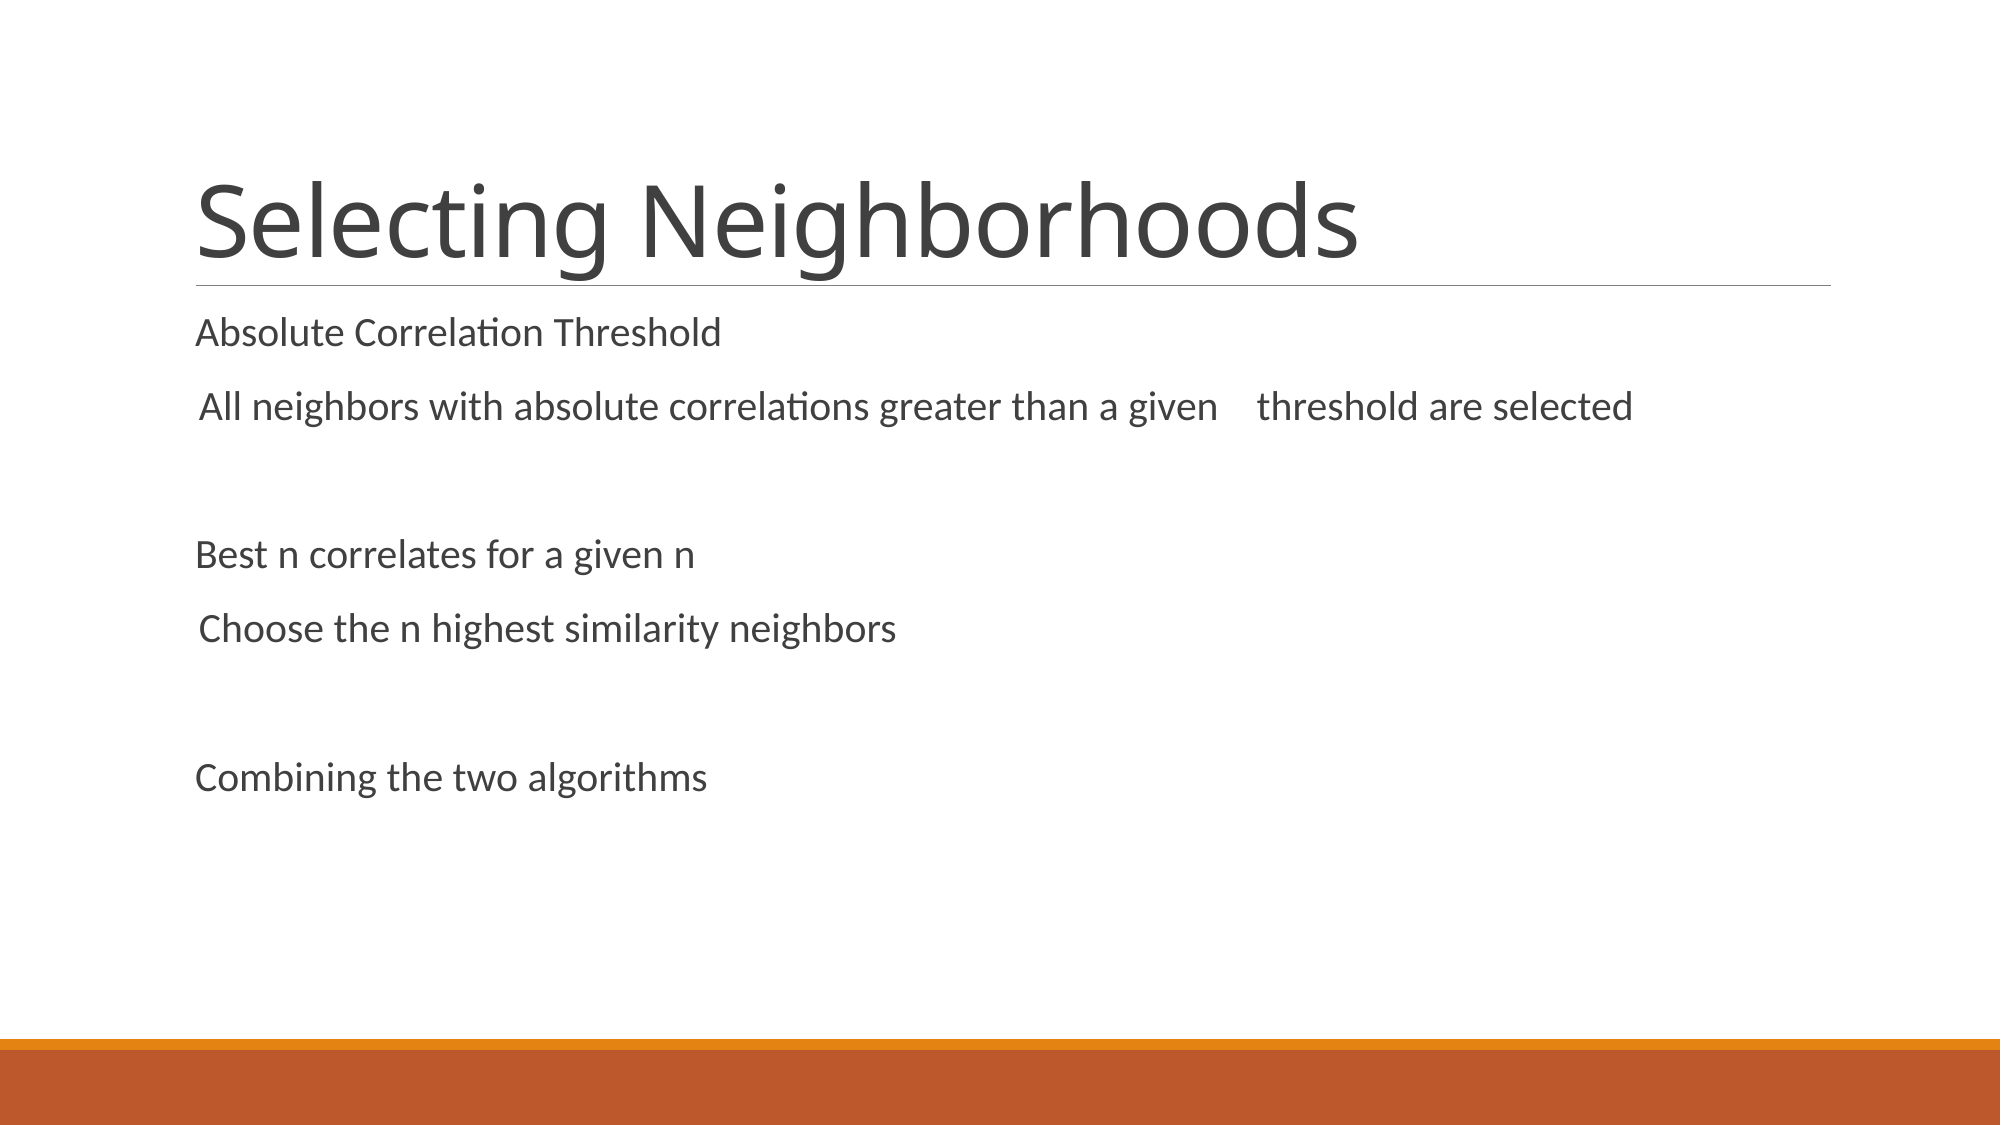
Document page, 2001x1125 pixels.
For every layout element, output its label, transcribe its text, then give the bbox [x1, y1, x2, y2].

list Absolute Correlation Threshold All neighbors with absolute correlations greater than a given threshold are selected Best n correlates for a given n Choose the n highest similarity neighbors Combining the two algorithms [180, 302, 1830, 963]
title Selecting Neighborhoods [180, 47, 1830, 285]
